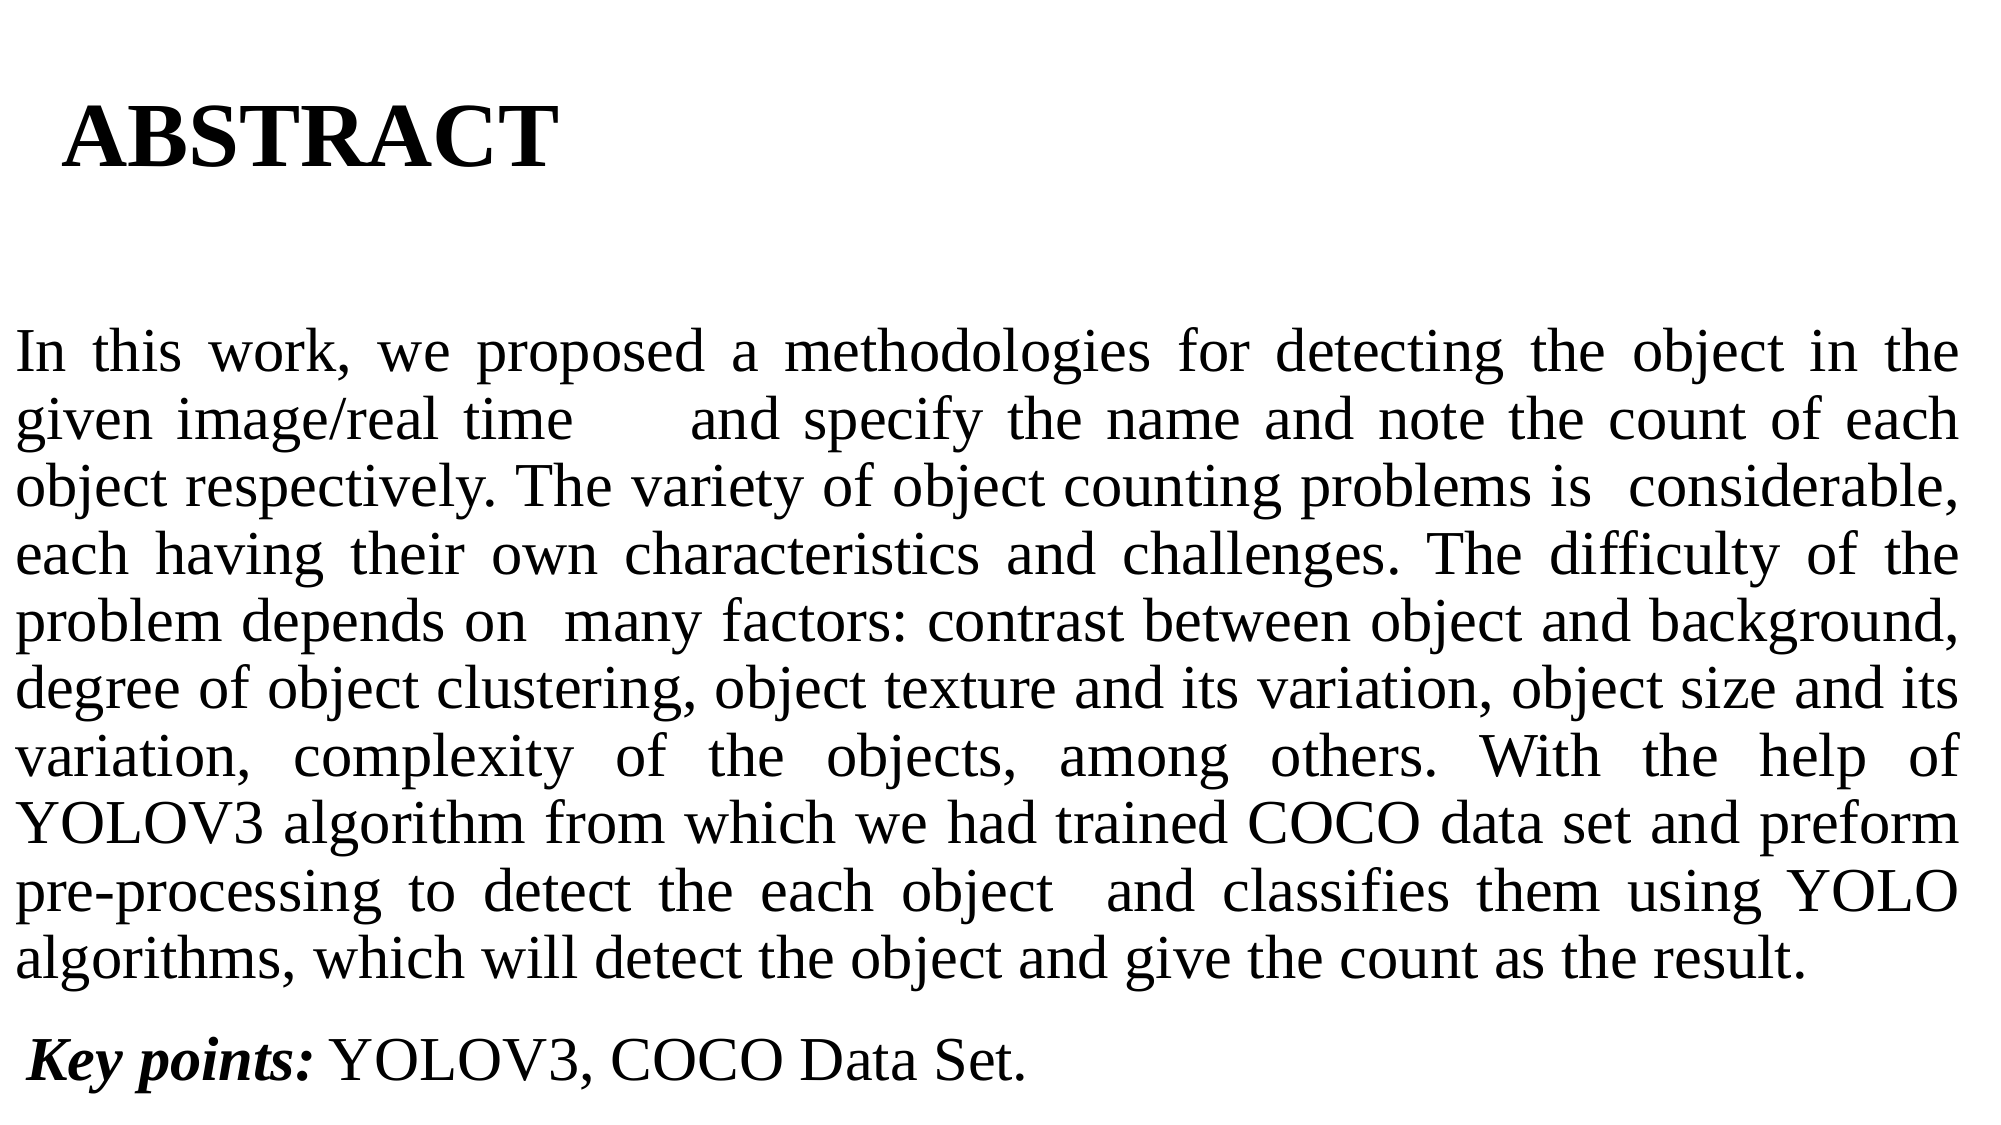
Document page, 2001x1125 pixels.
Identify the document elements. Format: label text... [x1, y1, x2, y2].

title ABSTRACT [0, 31, 1978, 242]
list In this work, we proposed a methodologies for detecting the object in the given image/real time and specify the name and note the count of each object respectively. The variety of object counting problems is considerable, each having their own characteristics and challenges. The difficulty of the problem depends on many factors: contrast between object and background, degree of object clustering, object texture and its variation, object size and its variation, complexity of the objects, among others. With the help of YOLOV3 algorithm from which we had trained COCO data set and preform pre-processing to detect the each object and classifies them using YOLO algorithms, which will detect the object and give the count as the result. Key points: YOLOV3, COCO Data Set. [0, 310, 1978, 1125]
